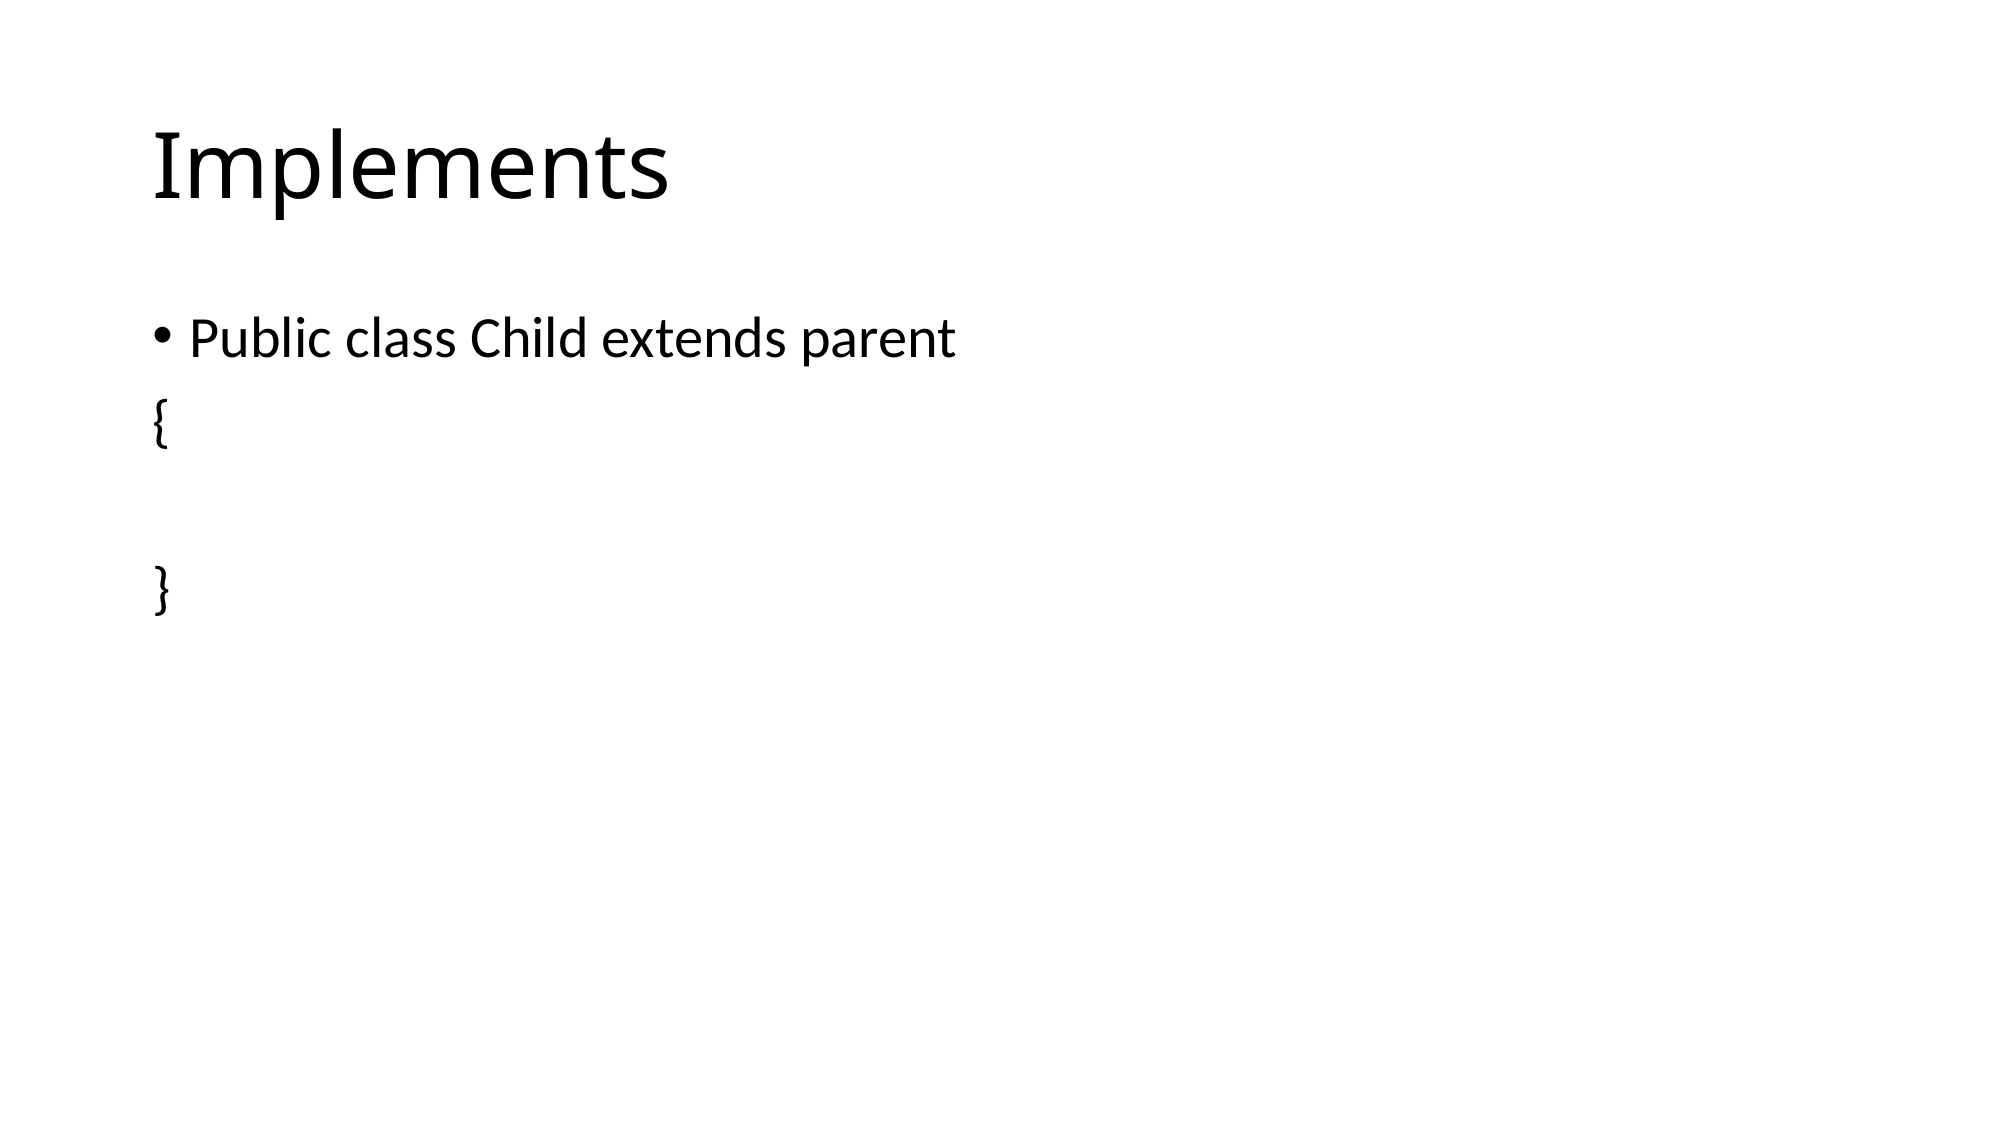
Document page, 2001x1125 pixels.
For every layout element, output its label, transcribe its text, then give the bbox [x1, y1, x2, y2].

list Public class Child extends parent { } [137, 299, 1863, 1014]
title Implements [137, 59, 1863, 278]
